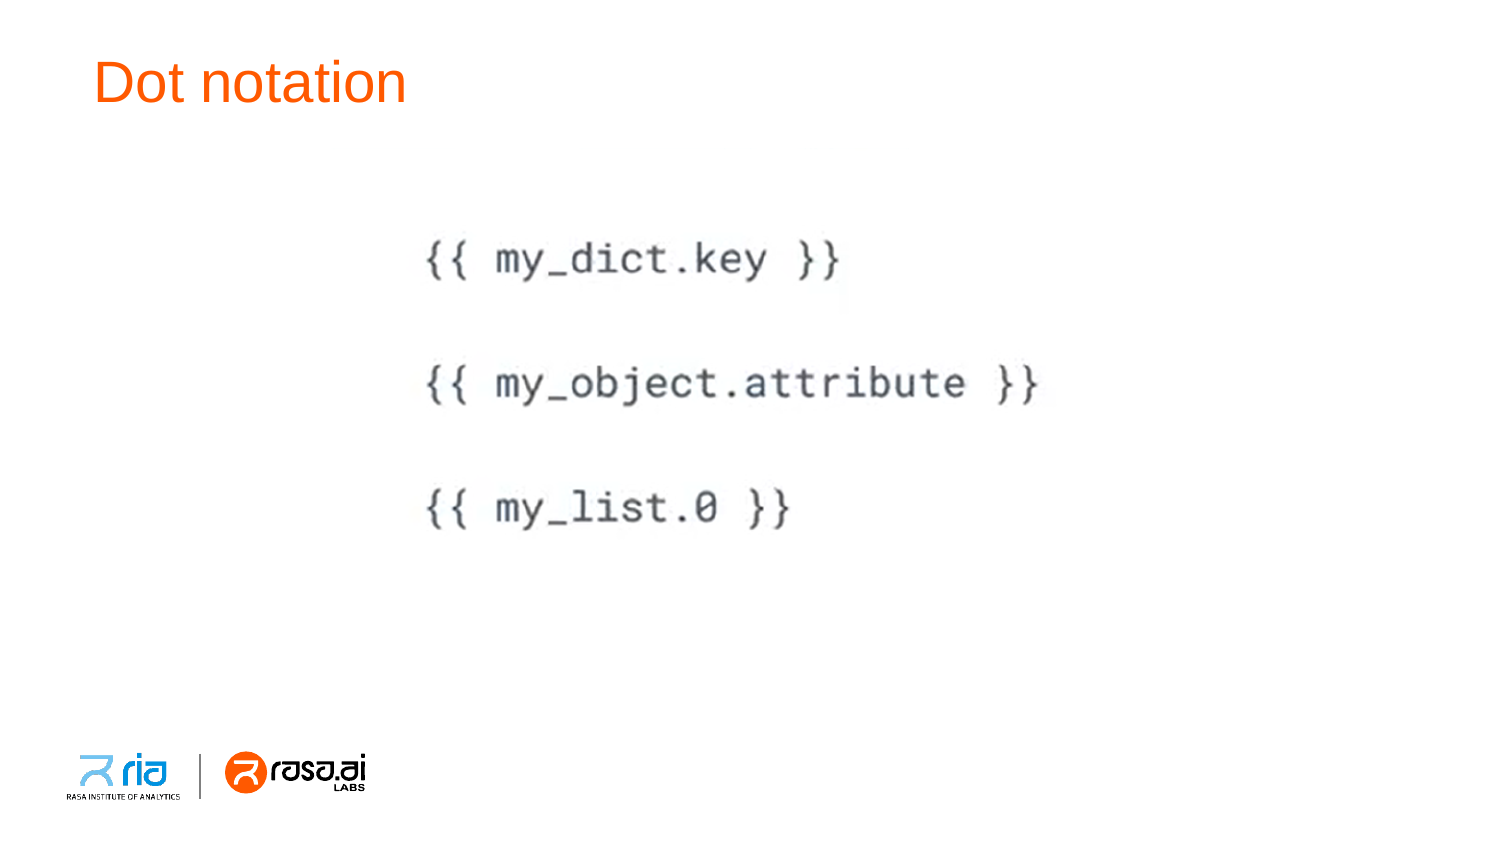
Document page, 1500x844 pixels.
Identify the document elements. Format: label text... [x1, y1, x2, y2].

title Dot notation [93, 44, 1343, 116]
picture [294, 147, 1142, 626]
picture [58, 744, 188, 808]
